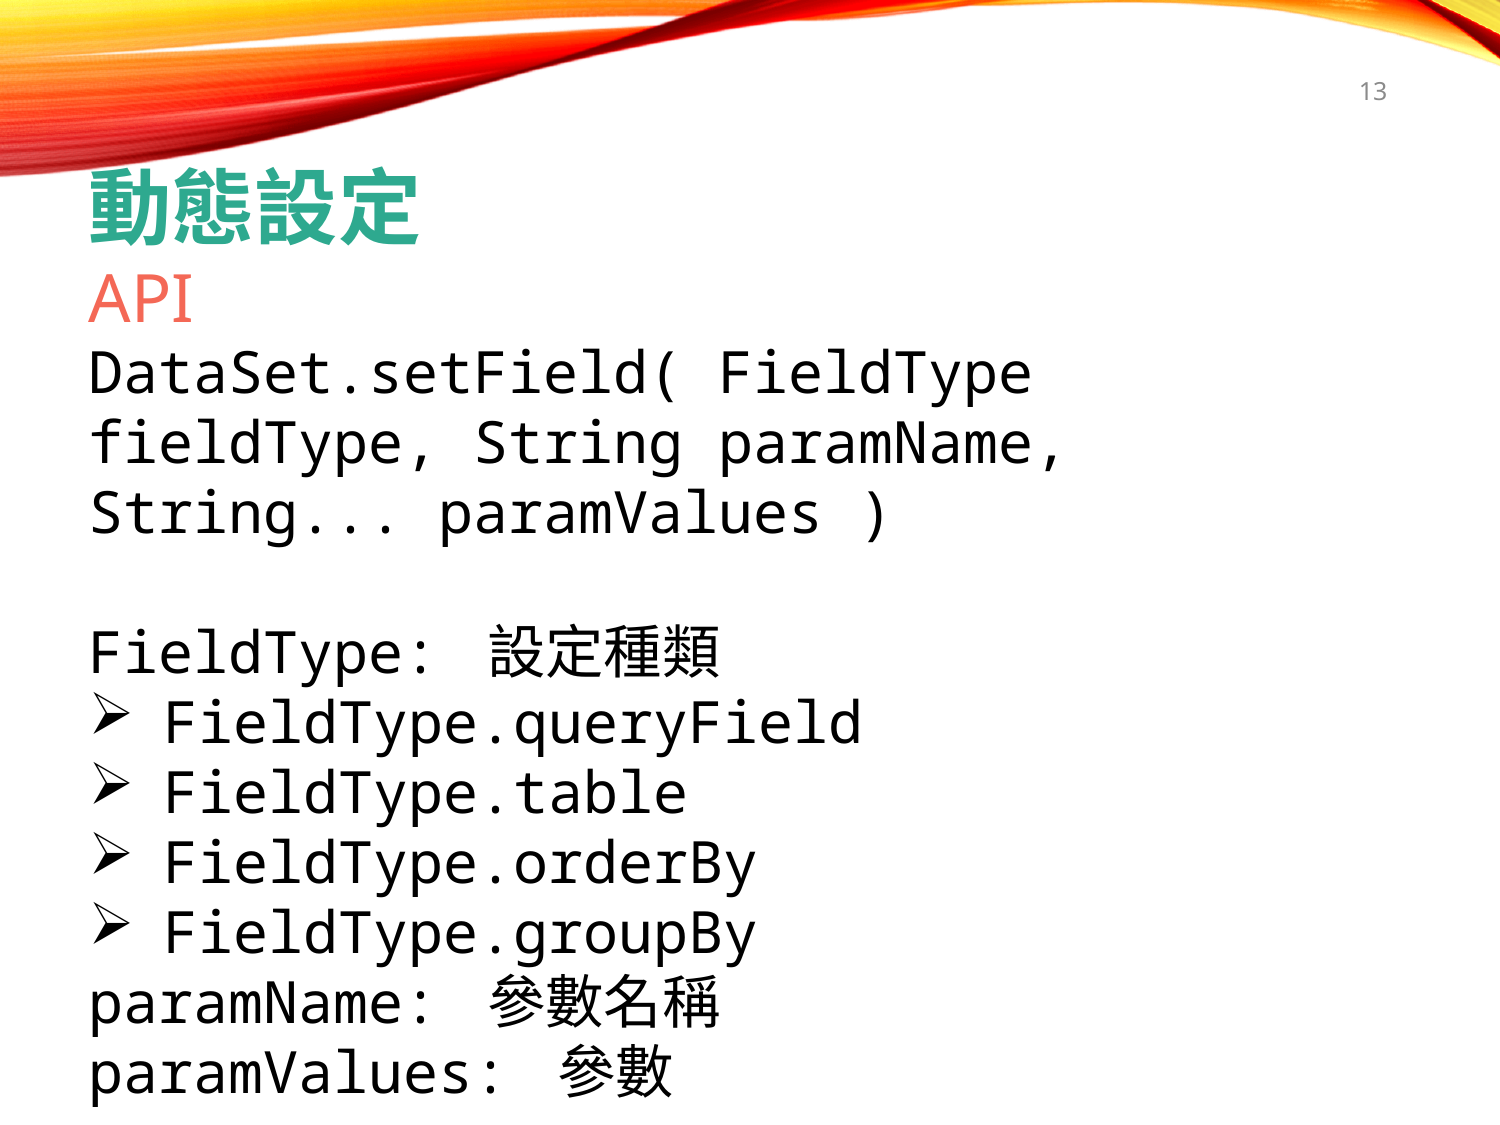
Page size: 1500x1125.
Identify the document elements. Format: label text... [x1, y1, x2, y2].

text_box 動態設定 API DataSet.setField( FieldType fieldType, String paramName, String... paramValues ) FieldType: 設定種類 FieldType.queryField FieldType.table FieldType.orderBy FieldType.groupBy paramName: 參數名稱 paramValues: 參數 [0, 148, 1500, 1113]
slide_number 13 [1078, 62, 1403, 123]
picture [0, 0, 1500, 148]
